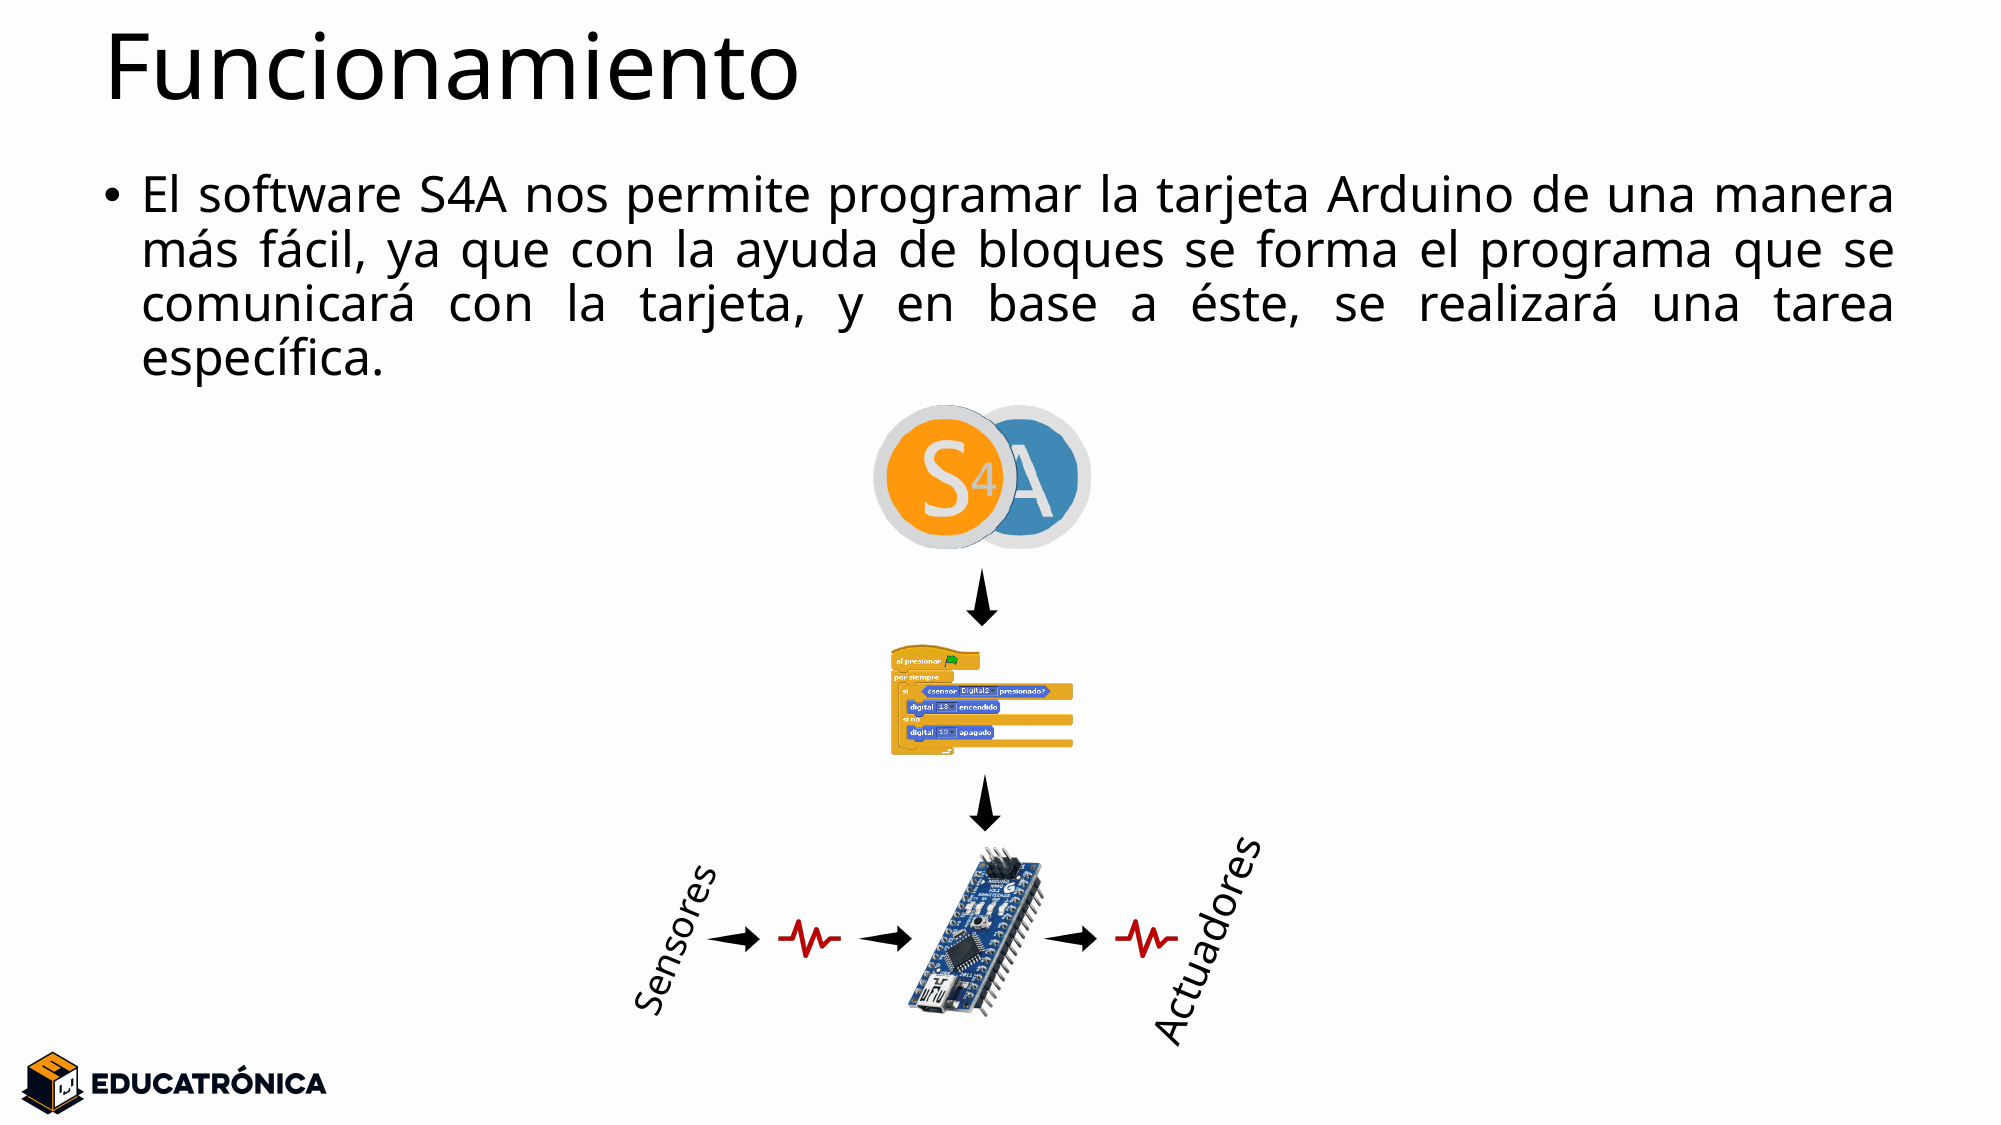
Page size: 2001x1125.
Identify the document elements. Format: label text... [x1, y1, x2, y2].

picture [19, 1048, 330, 1118]
list El software S4A nos permite programar la tarjeta Arduino de una manera más fácil, ya que con la ayuda de bloques se forma el programa que se comunicará con la tarjeta, y en base a éste, se realizará una tarea específica. [88, 162, 1912, 1037]
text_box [644, 405, 1240, 1073]
title Funcionamiento [88, 7, 1912, 133]
